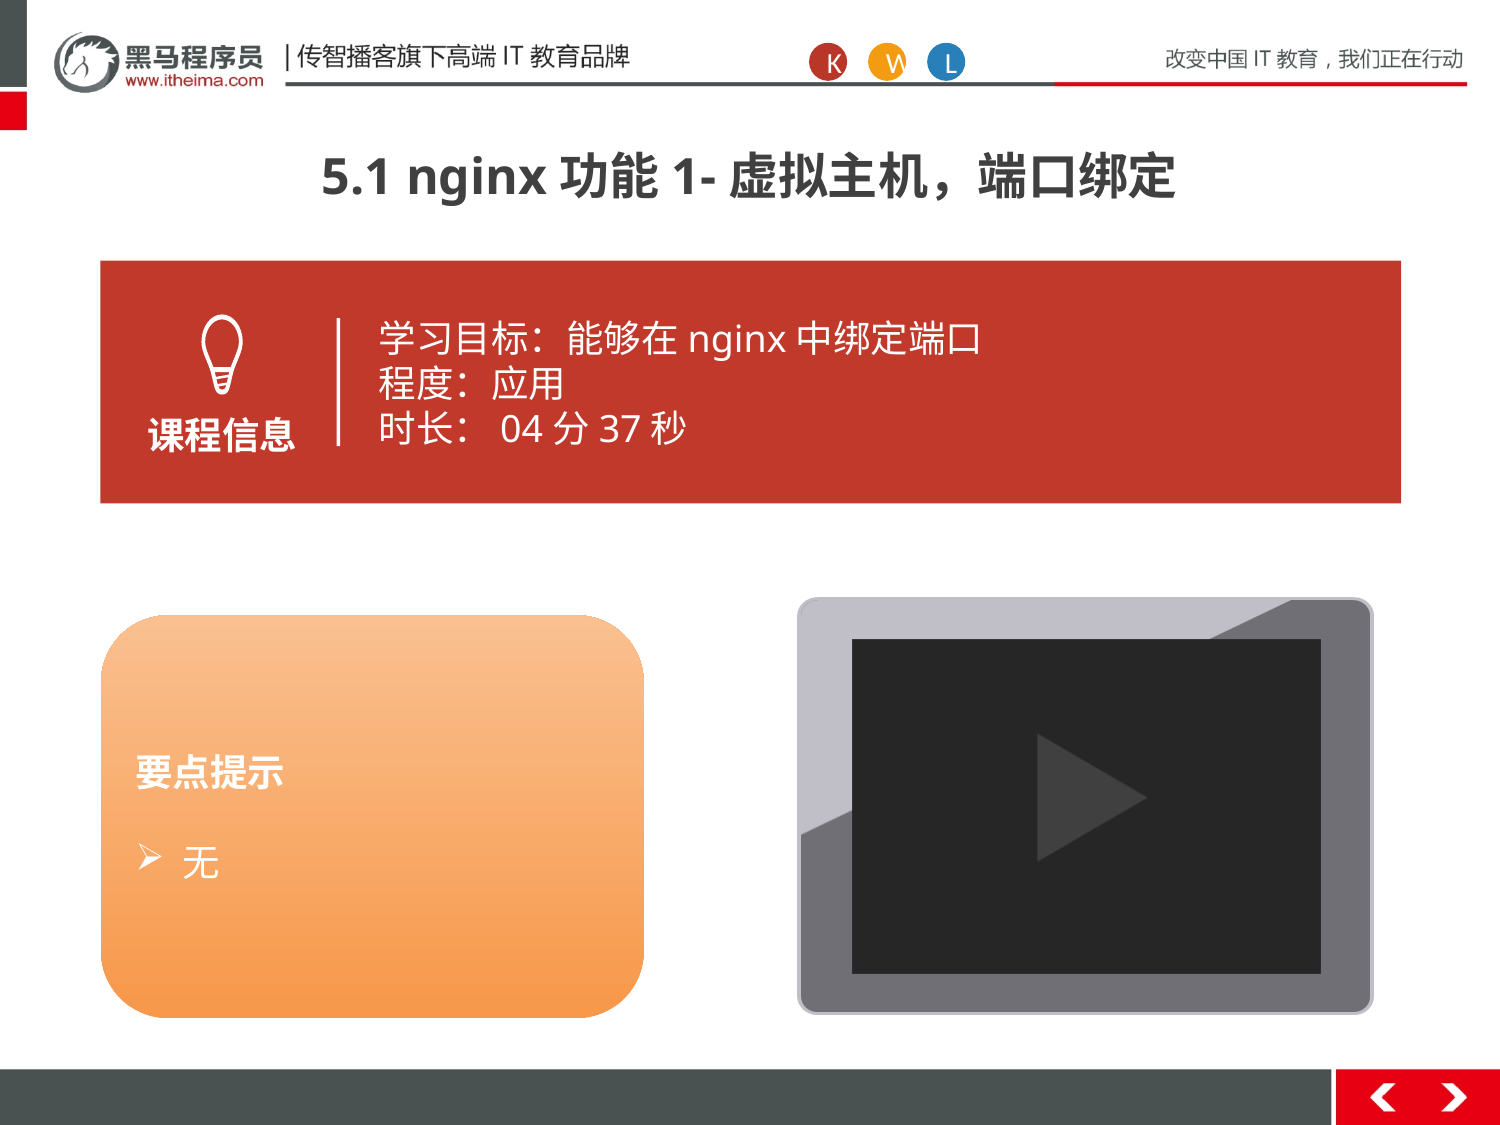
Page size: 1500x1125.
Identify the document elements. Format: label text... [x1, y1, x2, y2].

text_box W [866, 40, 909, 83]
text_box 学习目标：能够在nginx中绑定端口 程度：应用 时长：04分37秒 [364, 307, 1258, 458]
picture [0, 209, 1500, 1125]
text_box L [925, 40, 968, 83]
text_box [335, 316, 342, 448]
text_box K [806, 40, 850, 83]
text_box 要点提示 无 [100, 615, 644, 1019]
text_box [130, 314, 314, 466]
text_box 5.1 nginx功能1-虚拟主机，端口绑定 [0, 137, 1500, 209]
picture [0, 0, 1500, 137]
text_box [98, 258, 1403, 505]
